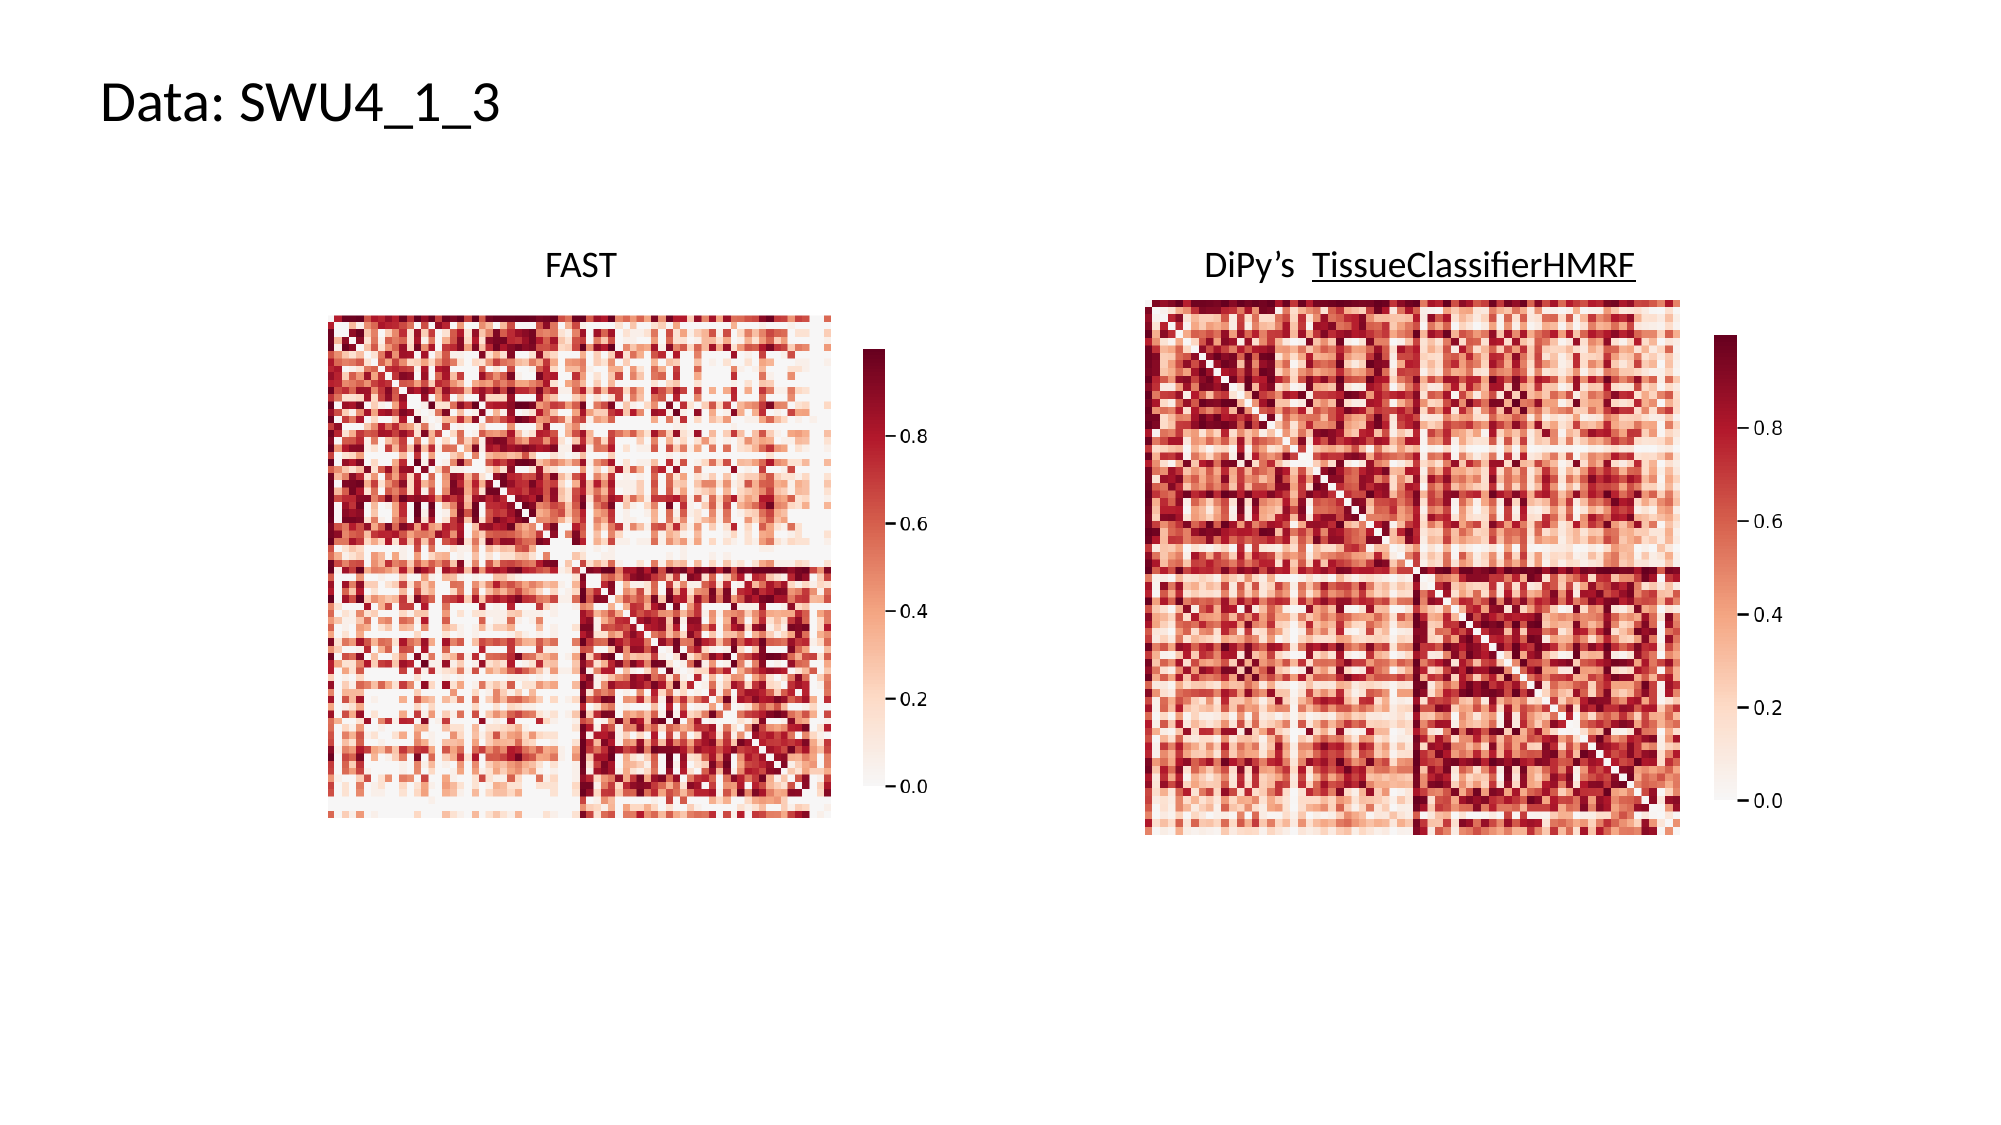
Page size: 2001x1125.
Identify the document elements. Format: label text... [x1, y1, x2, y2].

text_box Data: SWU4_1_3 [86, 55, 530, 141]
picture [226, 131, 1900, 994]
